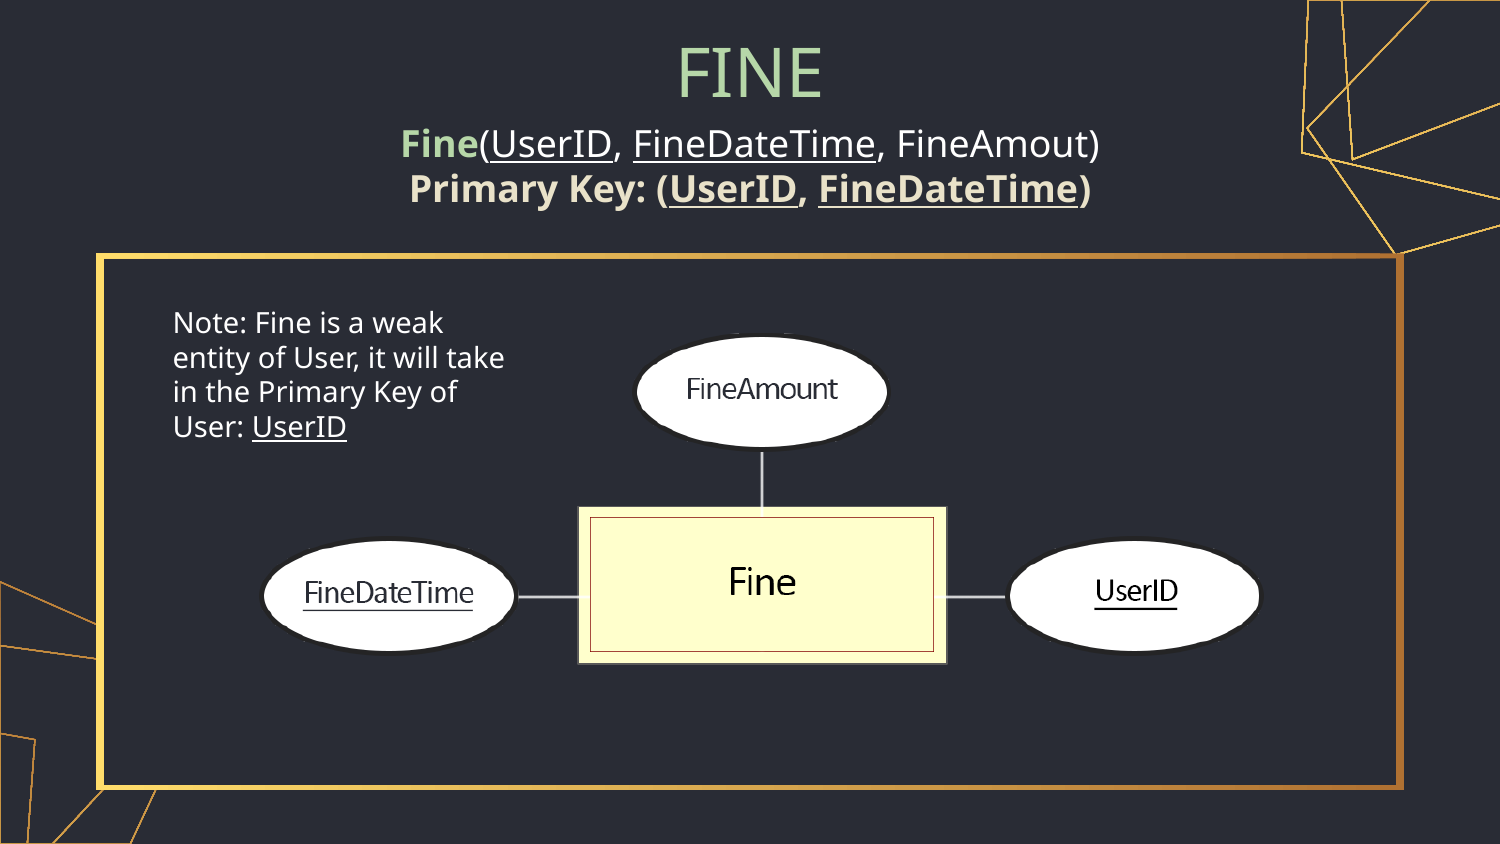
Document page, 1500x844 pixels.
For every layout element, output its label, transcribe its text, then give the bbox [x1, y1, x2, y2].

title FINE [516, 34, 984, 105]
picture [168, 185, 1332, 776]
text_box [95, 253, 1405, 791]
subtitle Fine(UserID, FineDateTime, FineAmout) Primary Key: (UserID, FineDateTime) [222, 105, 1278, 184]
